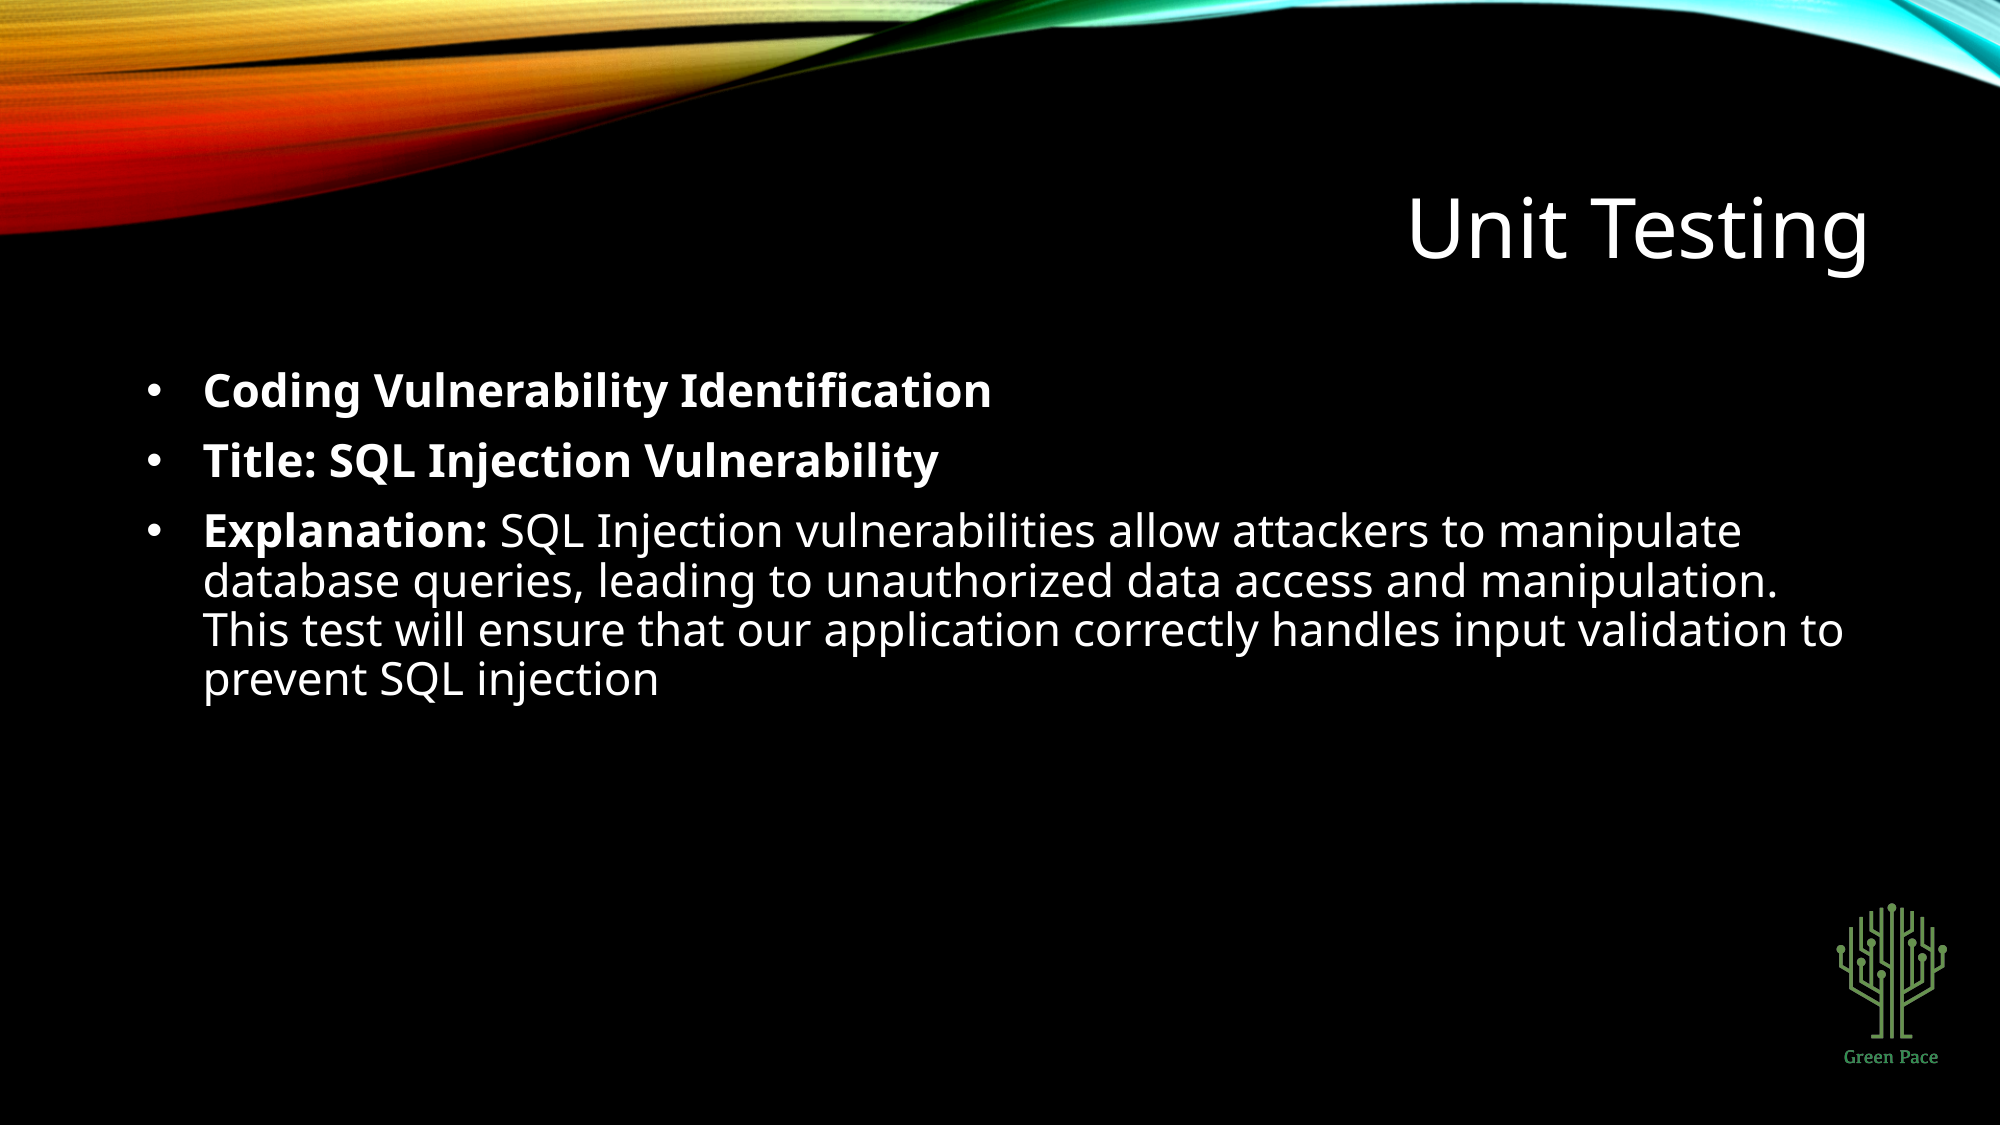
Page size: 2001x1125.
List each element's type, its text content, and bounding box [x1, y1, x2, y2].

list Coding Vulnerability Identification Title: SQL Injection Vulnerability Explanation: SQL Injection vulnerabilities allow attackers to manipulate database queries, leading to unauthorized data access and manipulation. This test will ensure that our application correctly handles input validation to prevent SQL injection [112, 360, 1888, 1021]
title Unit Testing [474, 125, 1888, 338]
picture [0, 0, 2000, 237]
picture [1817, 892, 1964, 1082]
